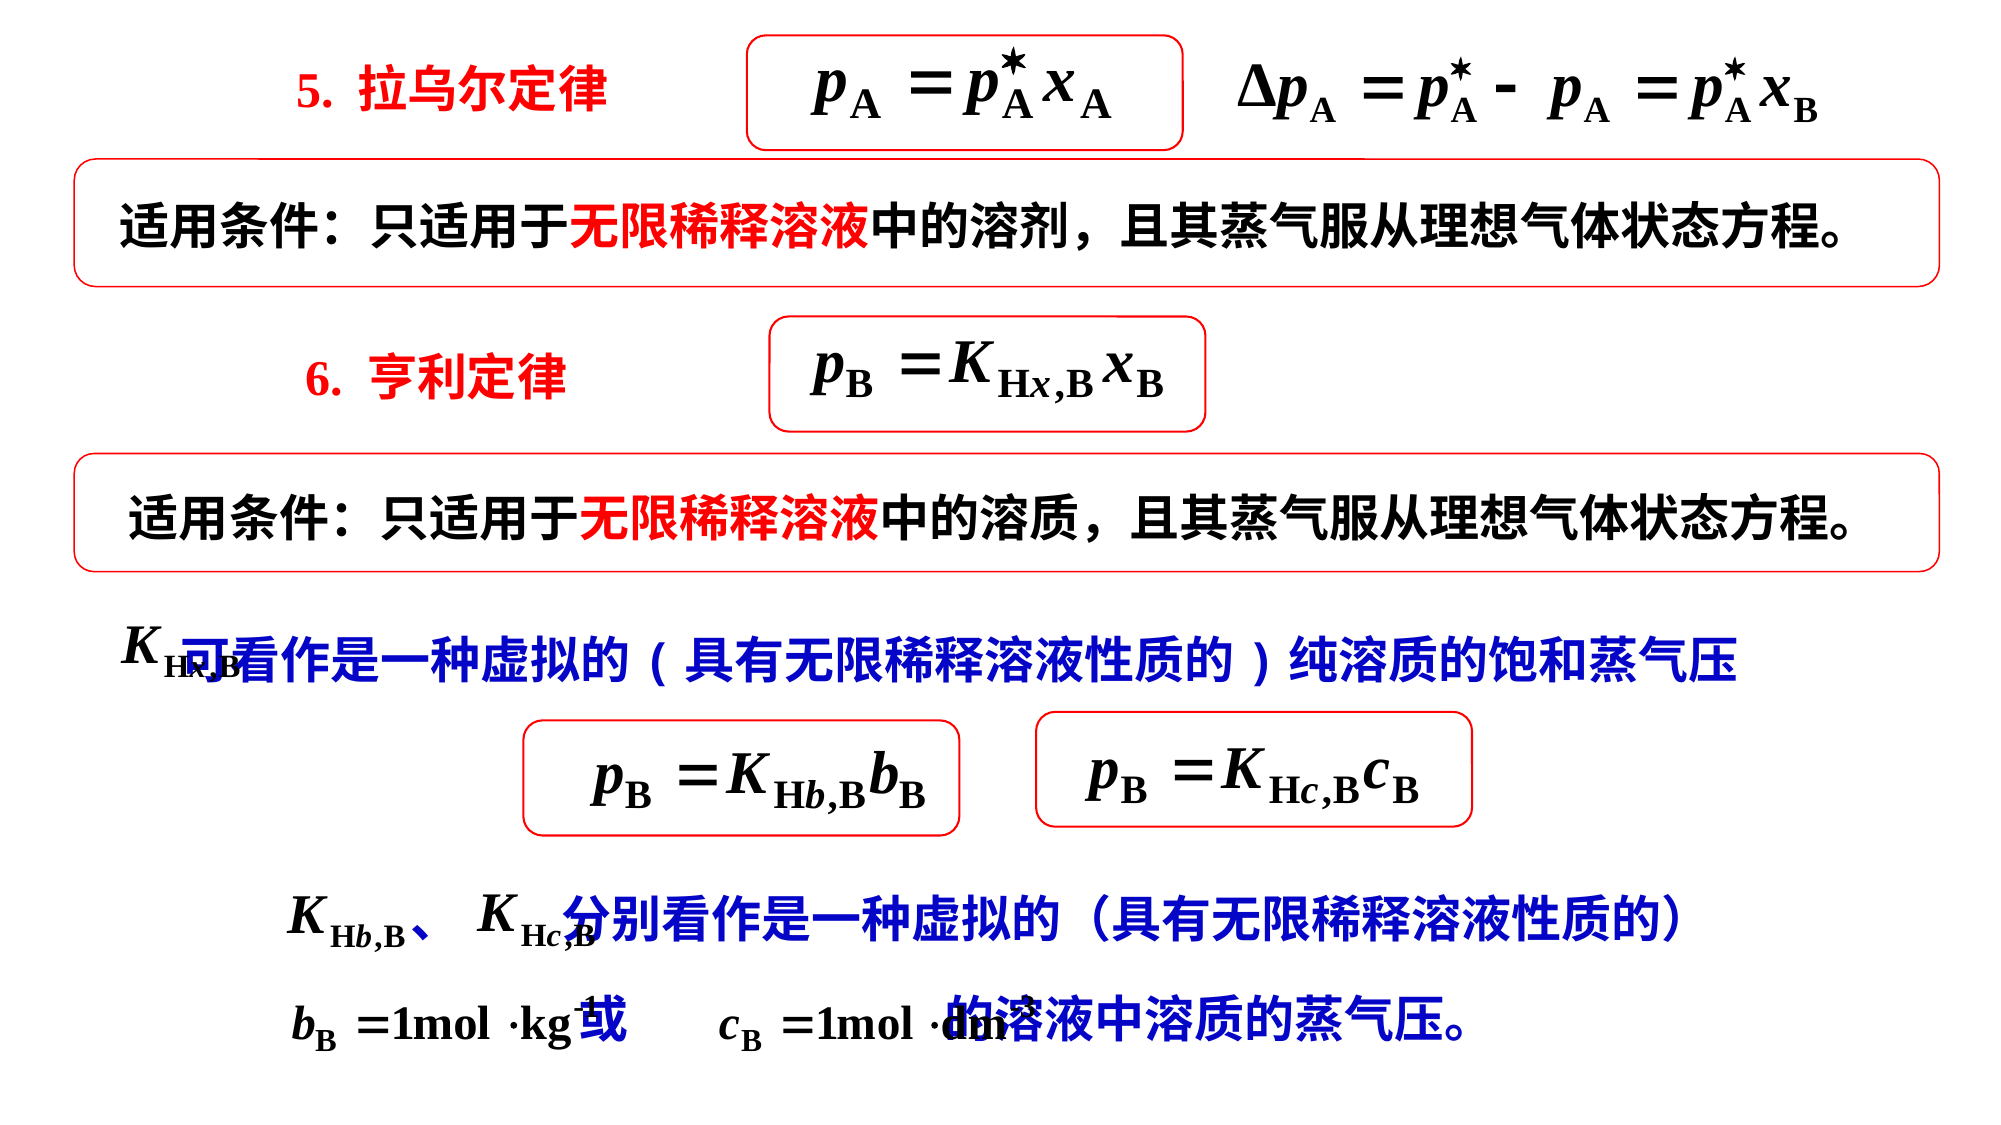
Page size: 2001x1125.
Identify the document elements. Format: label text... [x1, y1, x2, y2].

text_box [745, 34, 1184, 152]
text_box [110, 607, 251, 696]
text_box 、 分别看作是一种虚拟的（具有无限稀释溶液性质的） 或 的溶液中溶质的蒸气压。 [259, 865, 1755, 1056]
text_box [522, 719, 961, 837]
text_box 适用条件：只适用于无限稀释溶液中的溶质，且其蒸气服从理想气体状态方程。 [114, 464, 1894, 629]
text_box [794, 20, 1126, 133]
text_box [711, 979, 1046, 1062]
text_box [276, 877, 417, 967]
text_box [283, 979, 609, 1062]
text_box 6. 亨利定律 [290, 337, 729, 413]
text_box 可看作是一种虚拟的(具有无限稀释溶液性质的)纯溶质的饱和蒸气压 [75, 605, 1793, 696]
text_box [74, 158, 1940, 287]
text_box [74, 453, 1940, 572]
text_box [768, 315, 1207, 433]
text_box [574, 729, 942, 828]
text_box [1070, 724, 1431, 823]
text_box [1229, 38, 1830, 133]
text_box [466, 876, 609, 965]
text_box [794, 317, 1176, 418]
text_box 5. 拉乌尔定律 [281, 50, 746, 125]
text_box 适用条件：只适用于无限稀释溶液中的溶剂，且其蒸气服从理想气体状态方程。 [105, 187, 1926, 262]
text_box [1035, 710, 1474, 828]
